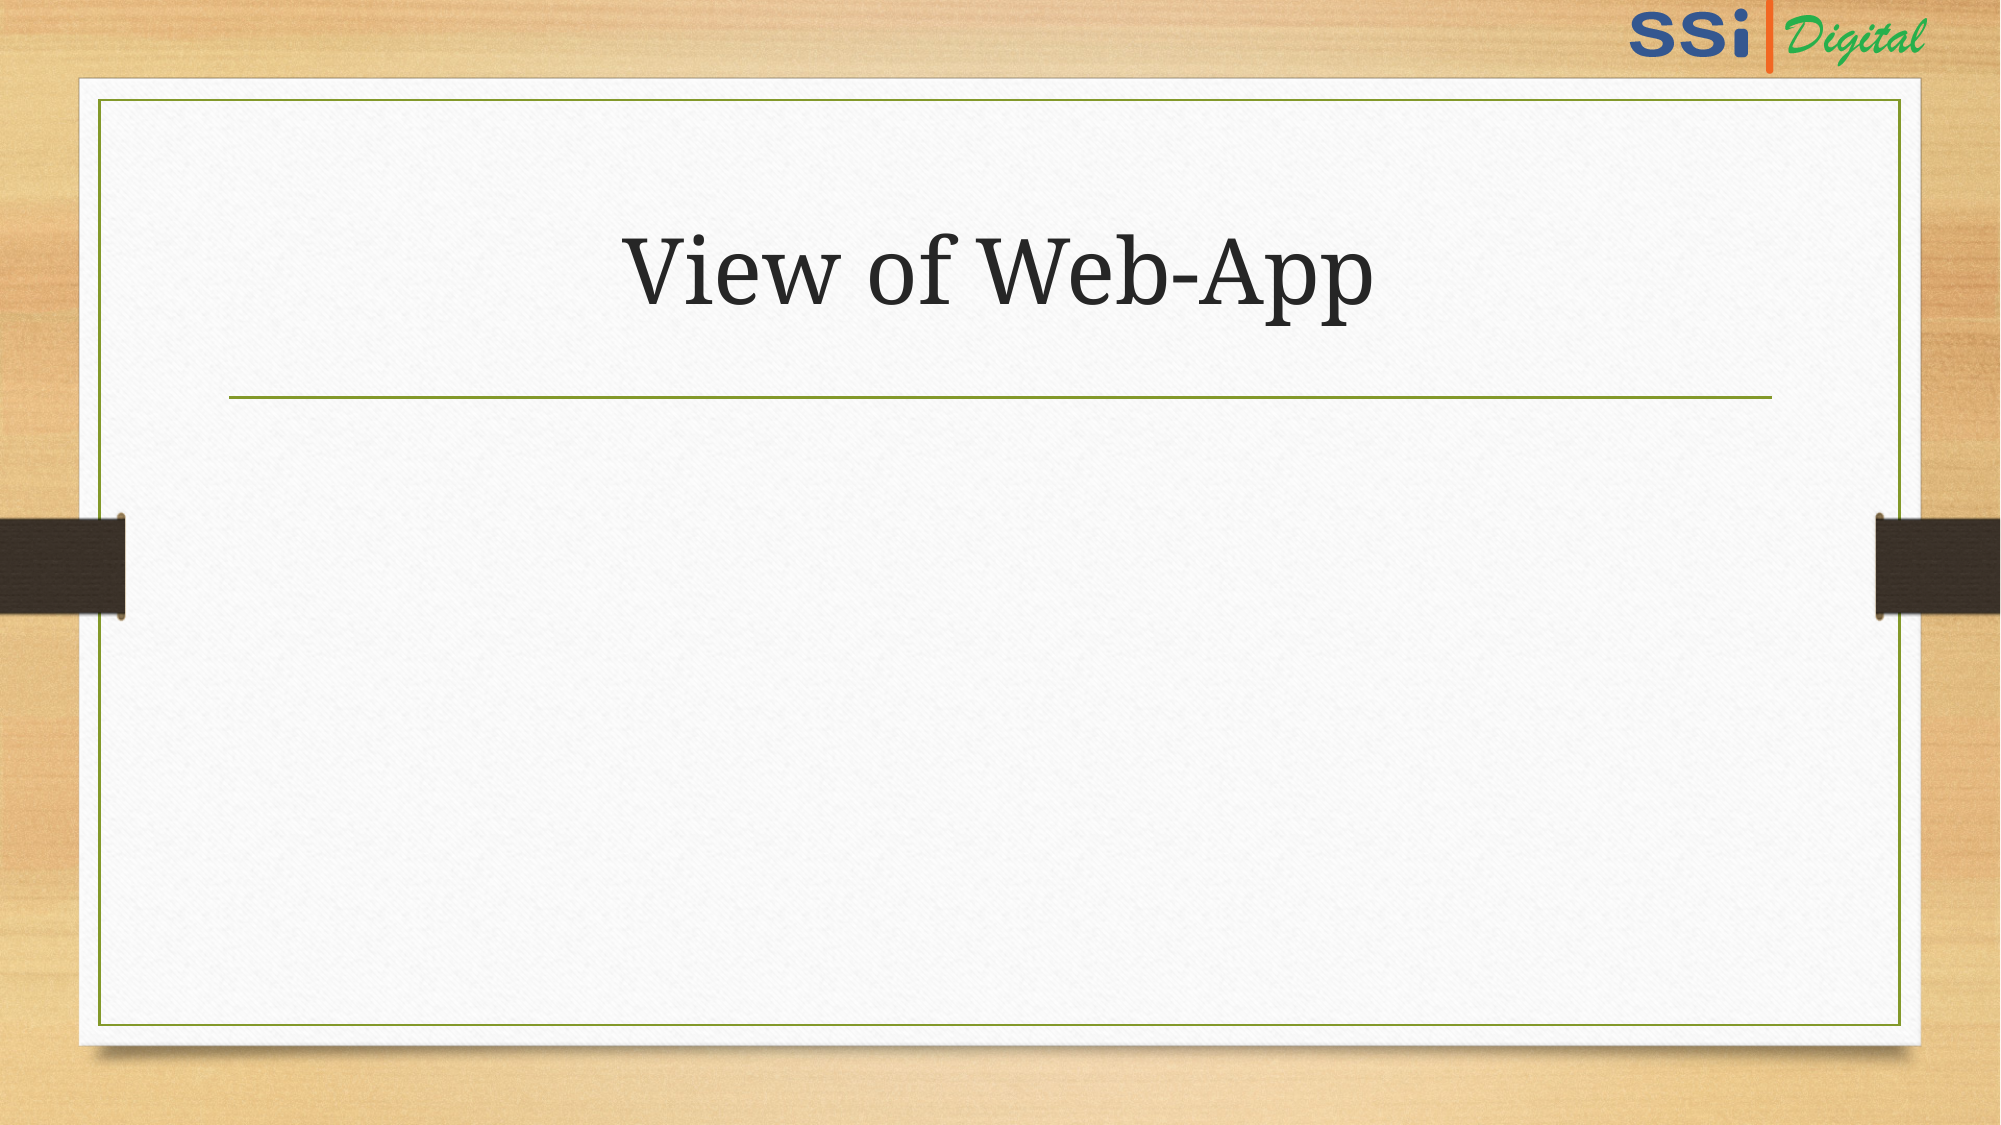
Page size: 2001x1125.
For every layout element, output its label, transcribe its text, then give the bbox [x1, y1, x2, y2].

title View of Web-App [212, 161, 1788, 375]
picture [0, 0, 2001, 1125]
